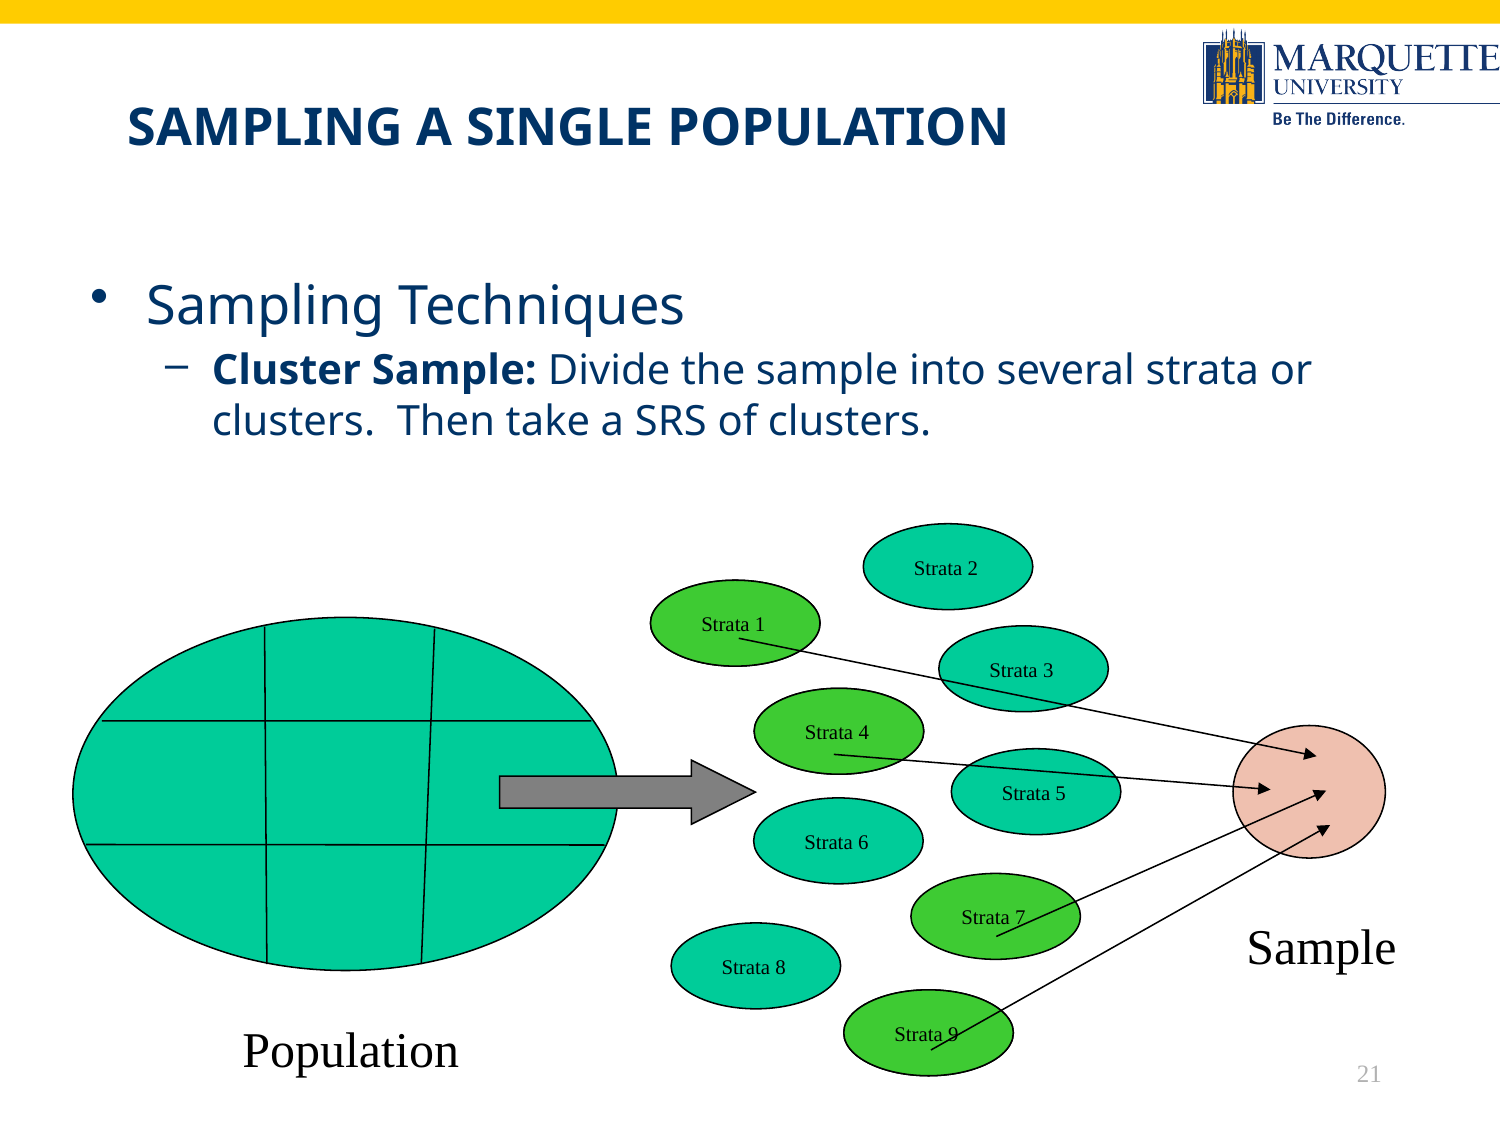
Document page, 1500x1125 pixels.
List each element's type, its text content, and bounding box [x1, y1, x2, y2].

title Sampling a Single Population [112, 62, 1388, 188]
picture [1203, 27, 1500, 125]
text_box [85, 626, 605, 965]
list Sampling Techniques Cluster Sample: Divide the sample into several strata or clusters. Then take a SRS of clusters. [75, 262, 1472, 1005]
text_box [650, 523, 1121, 1077]
slide_number 21 [1059, 1042, 1397, 1103]
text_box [650, 579, 1014, 1076]
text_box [72, 617, 619, 1087]
text_box [623, 776, 644, 809]
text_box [1231, 725, 1457, 968]
